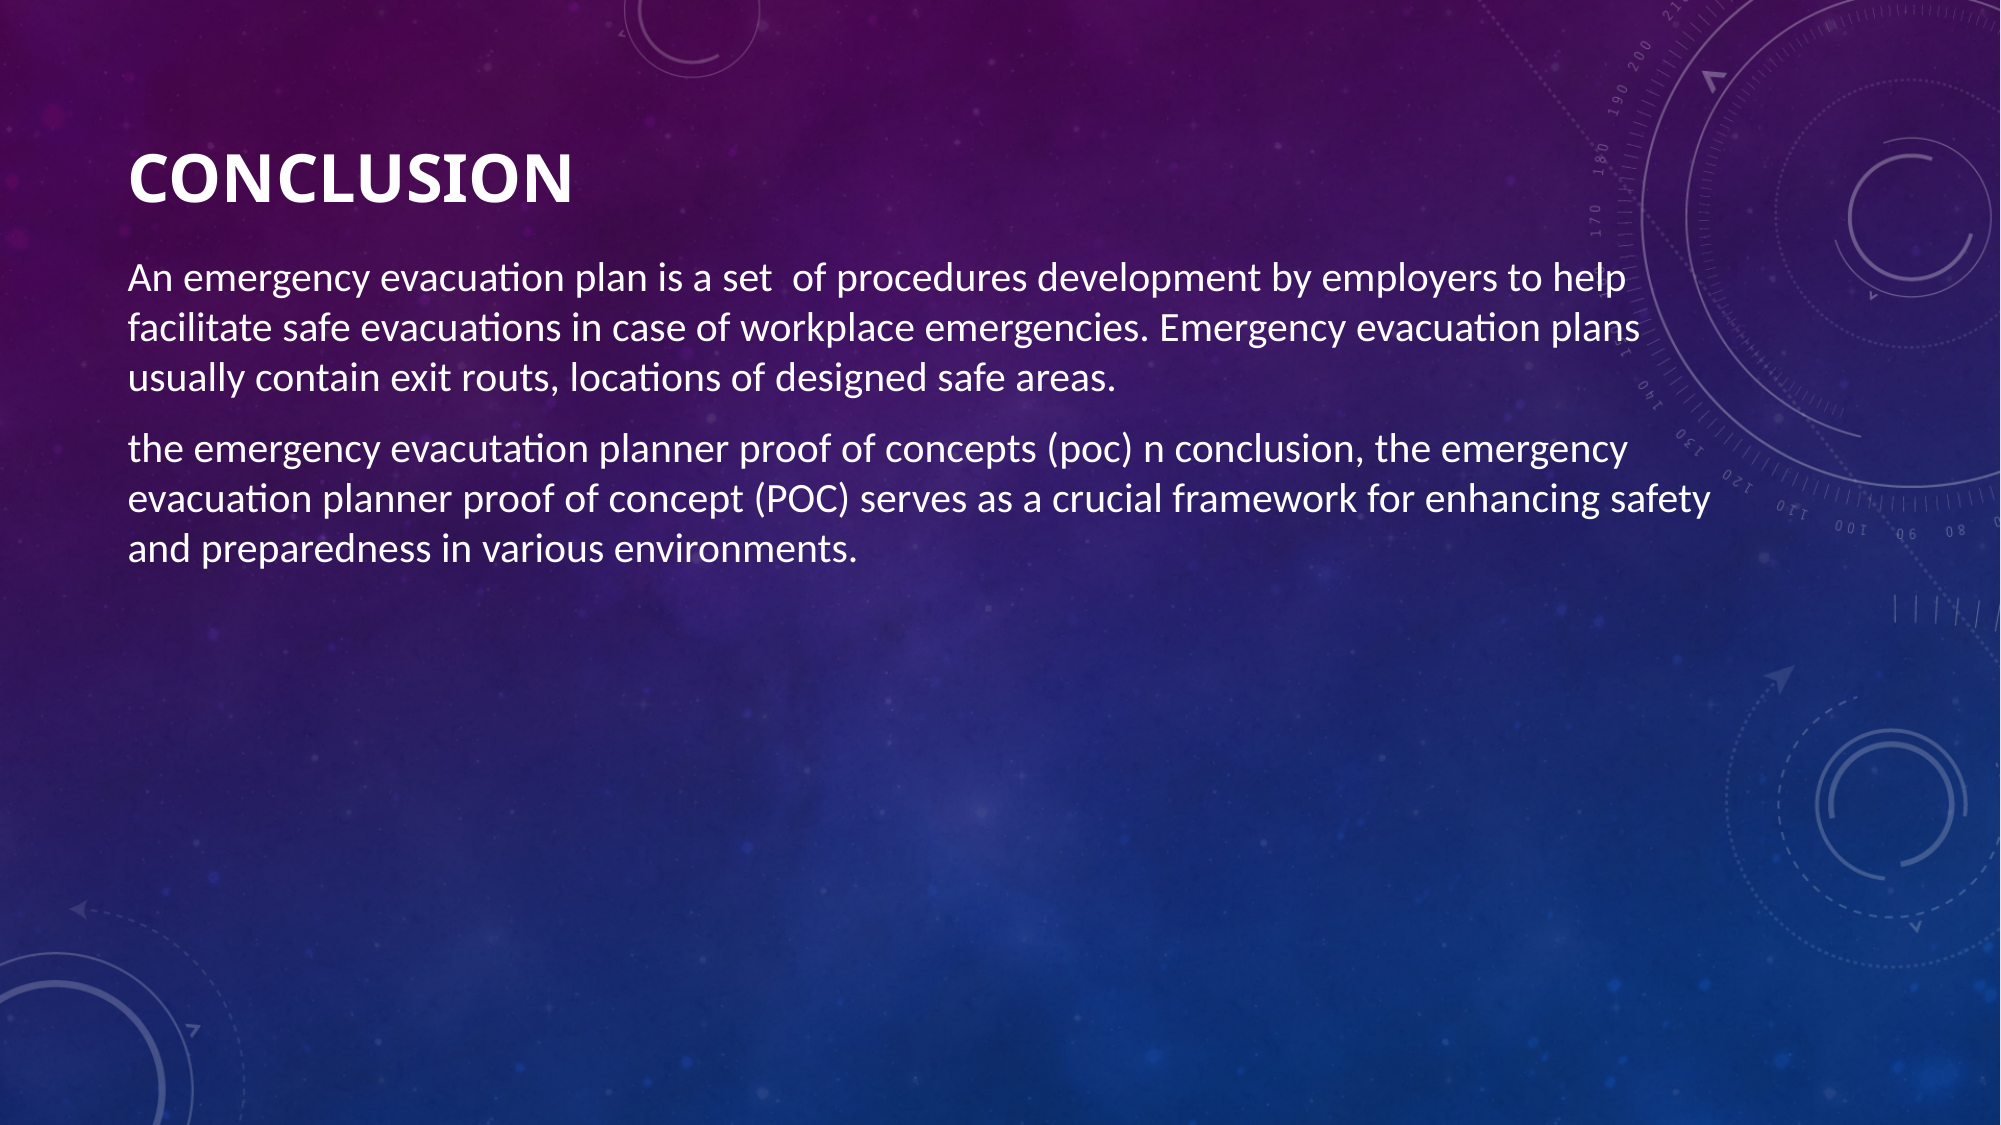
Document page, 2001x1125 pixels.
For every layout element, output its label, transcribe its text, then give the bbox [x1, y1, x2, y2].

list An emergency evacuation plan is a set of procedures development by employers to help facilitate safe evacuations in case of workplace emergencies. Emergency evacuation plans usually contain exit routs, locations of designed safe areas. the emergency evacutation planner proof of concepts (poc) n conclusion, the emergency evacuation planner proof of concept (POC) serves as a crucial framework for enhancing safety and preparedness in various environments. [112, 0, 1775, 950]
picture [0, 0, 2001, 1125]
